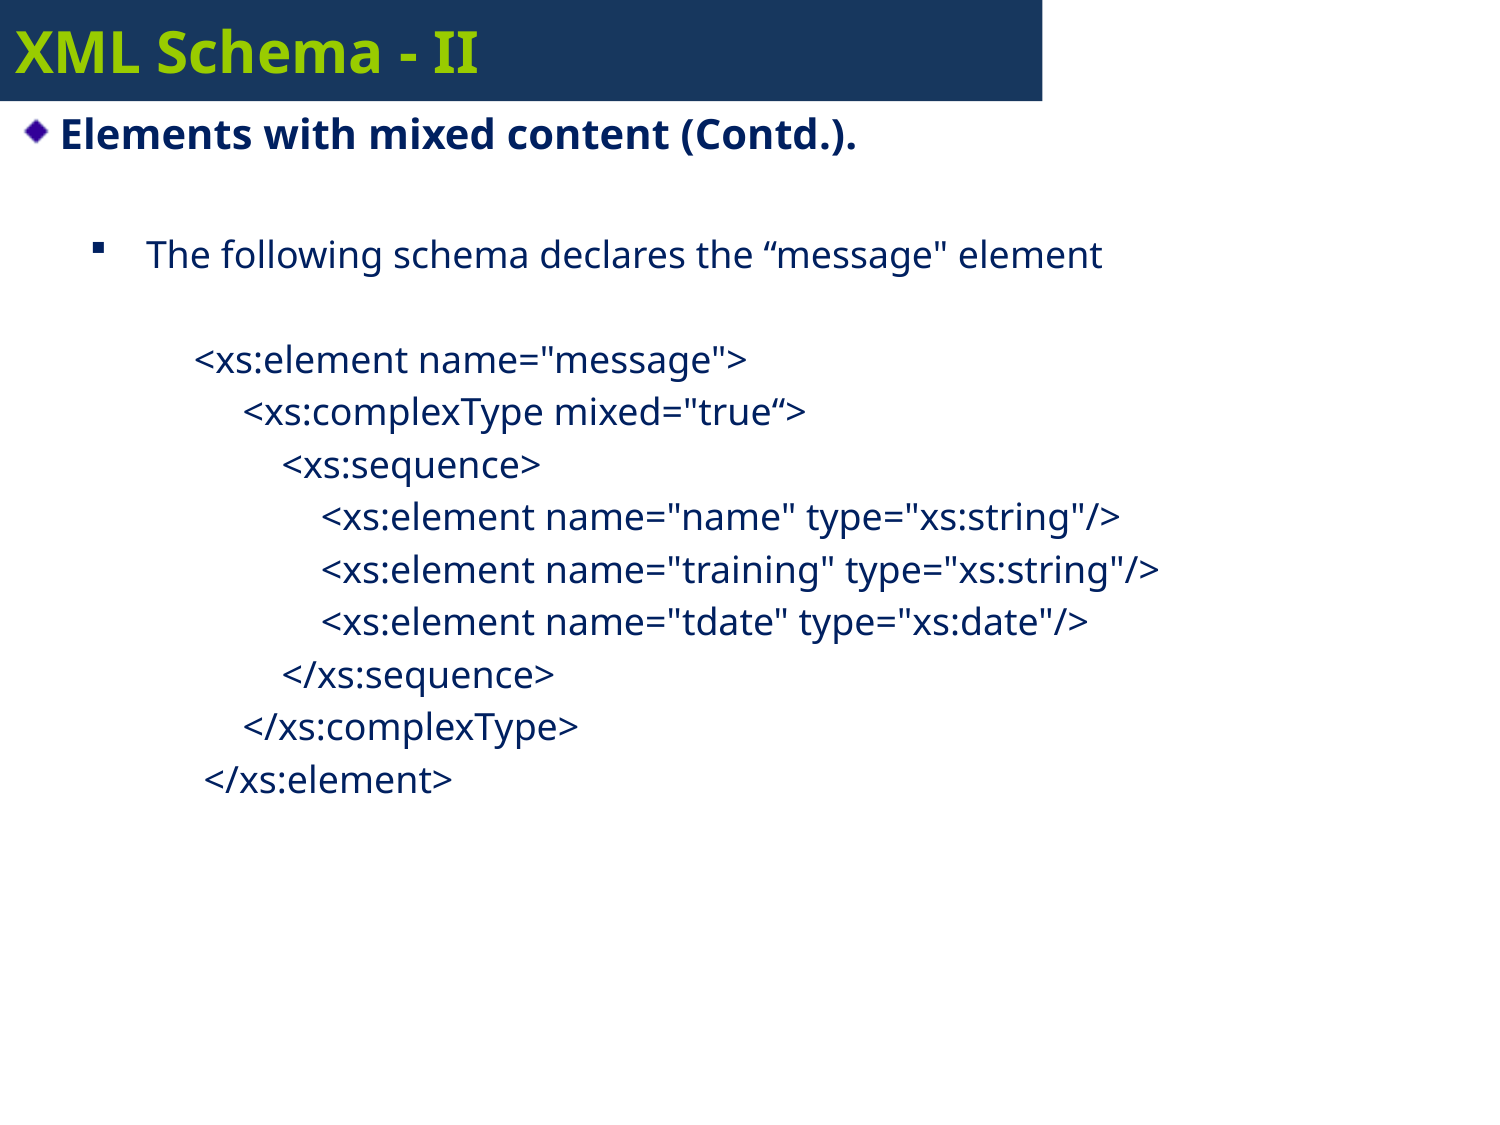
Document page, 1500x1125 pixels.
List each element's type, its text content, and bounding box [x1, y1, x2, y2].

list Elements with mixed content (Contd.). [7, 99, 1489, 1050]
picture [22, 117, 52, 147]
title XML Schema - II [0, 0, 1043, 102]
text_box The following schema declares the “message" element <xs:element name="message"> <xs:complexType mixed="true“> <xs:sequence> <xs:element name="name" type="xs:string"/> <xs:element name="training" type="xs:string"/> <xs:element name="tdate" type="xs:date"/> </xs:sequence> </xs:complexType> </xs:element> [75, 223, 1427, 957]
